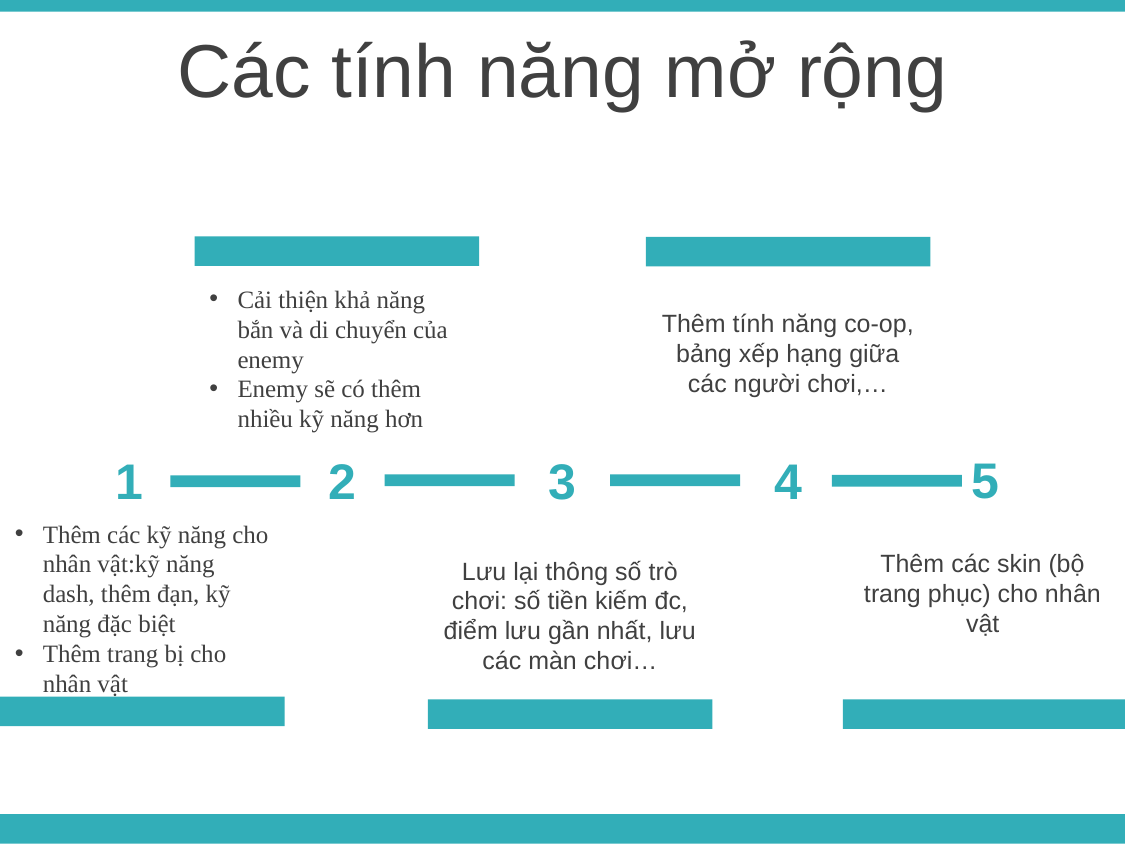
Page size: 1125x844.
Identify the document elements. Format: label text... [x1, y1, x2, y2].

text_box [830, 473, 964, 489]
text_box [383, 472, 517, 488]
text_box 1 [53, 442, 205, 509]
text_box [427, 547, 713, 730]
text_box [840, 540, 1125, 730]
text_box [194, 236, 480, 443]
text_box 4 [712, 442, 864, 518]
text_box 3 [486, 442, 639, 518]
text_box 2 [266, 451, 418, 518]
text_box 5 [909, 441, 1061, 517]
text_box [645, 236, 931, 407]
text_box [0, 510, 285, 769]
text_box [608, 472, 742, 488]
text_box [168, 473, 302, 489]
list Các tính năng mở rộng [0, 20, 1125, 115]
